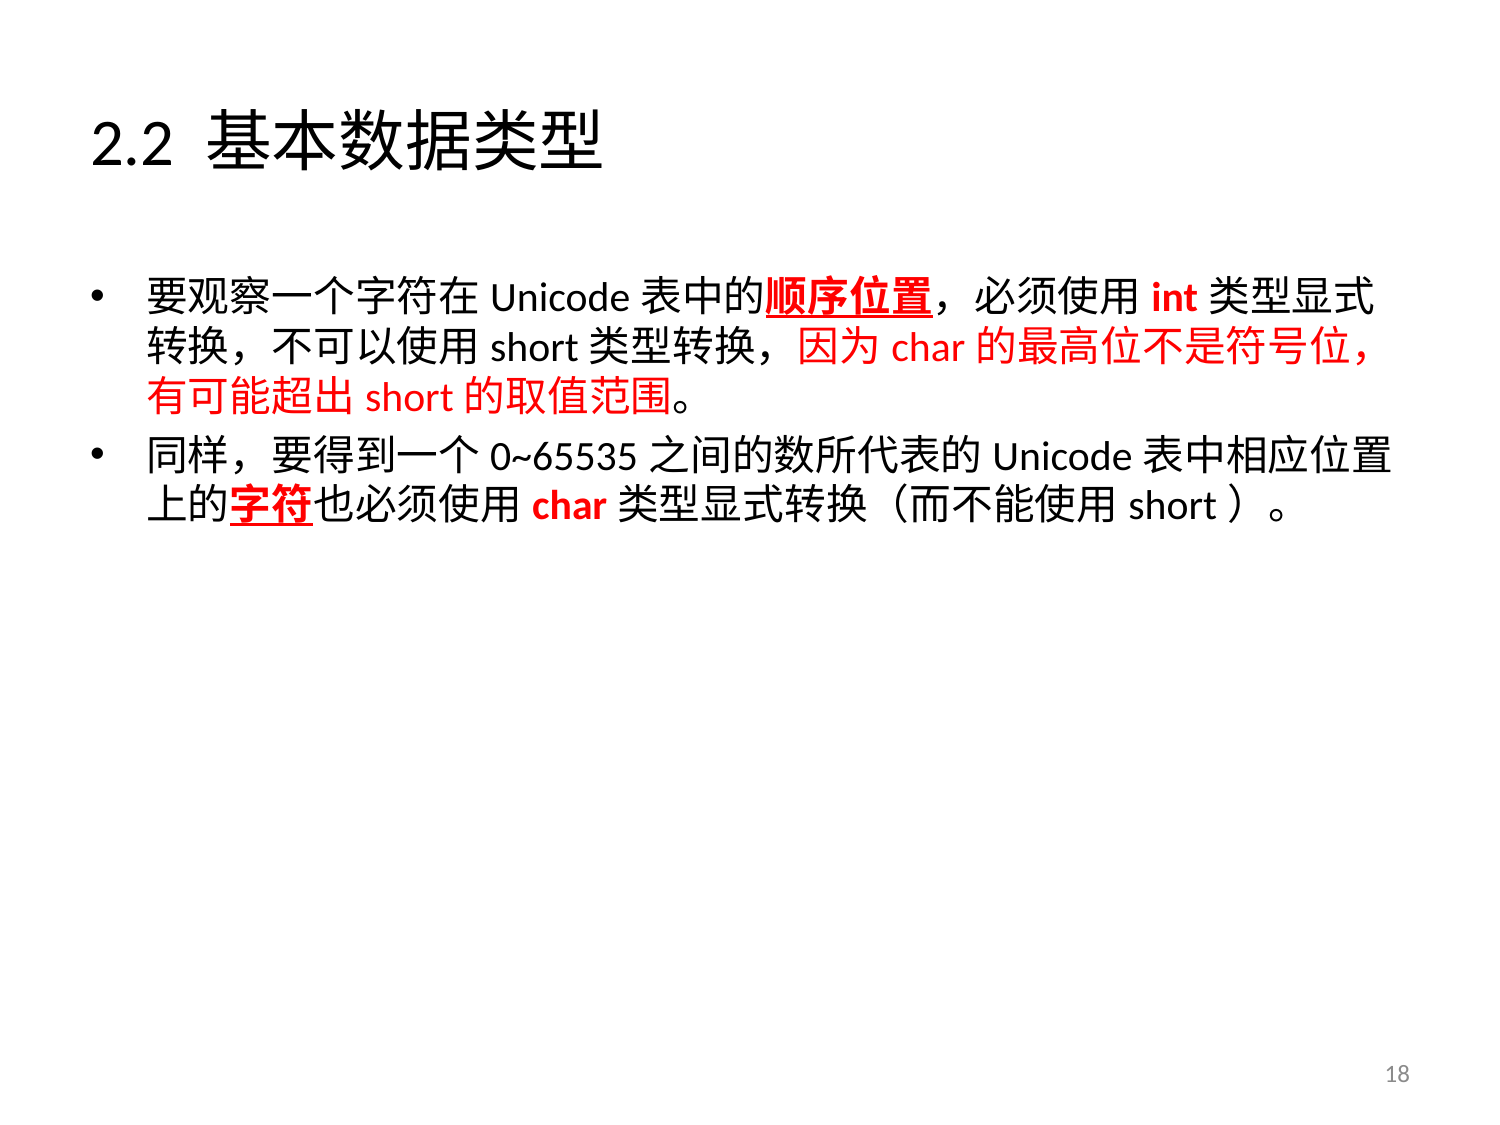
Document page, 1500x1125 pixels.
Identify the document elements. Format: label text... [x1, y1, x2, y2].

title 2.2 基本数据类型 [75, 45, 1425, 233]
list 要观察一个字符在Unicode表中的顺序位置，必须使用int类型显式转换，不可以使用short类型转换，因为char的最高位不是符号位，有可能超出short的取值范围。 同样，要得到一个0~65535之间的数所代表的Unicode表中相应位置上的字符也必须使用char类型显式转换（而不能使用short）。 [75, 262, 1425, 1005]
slide_number 18 [1074, 1042, 1425, 1103]
